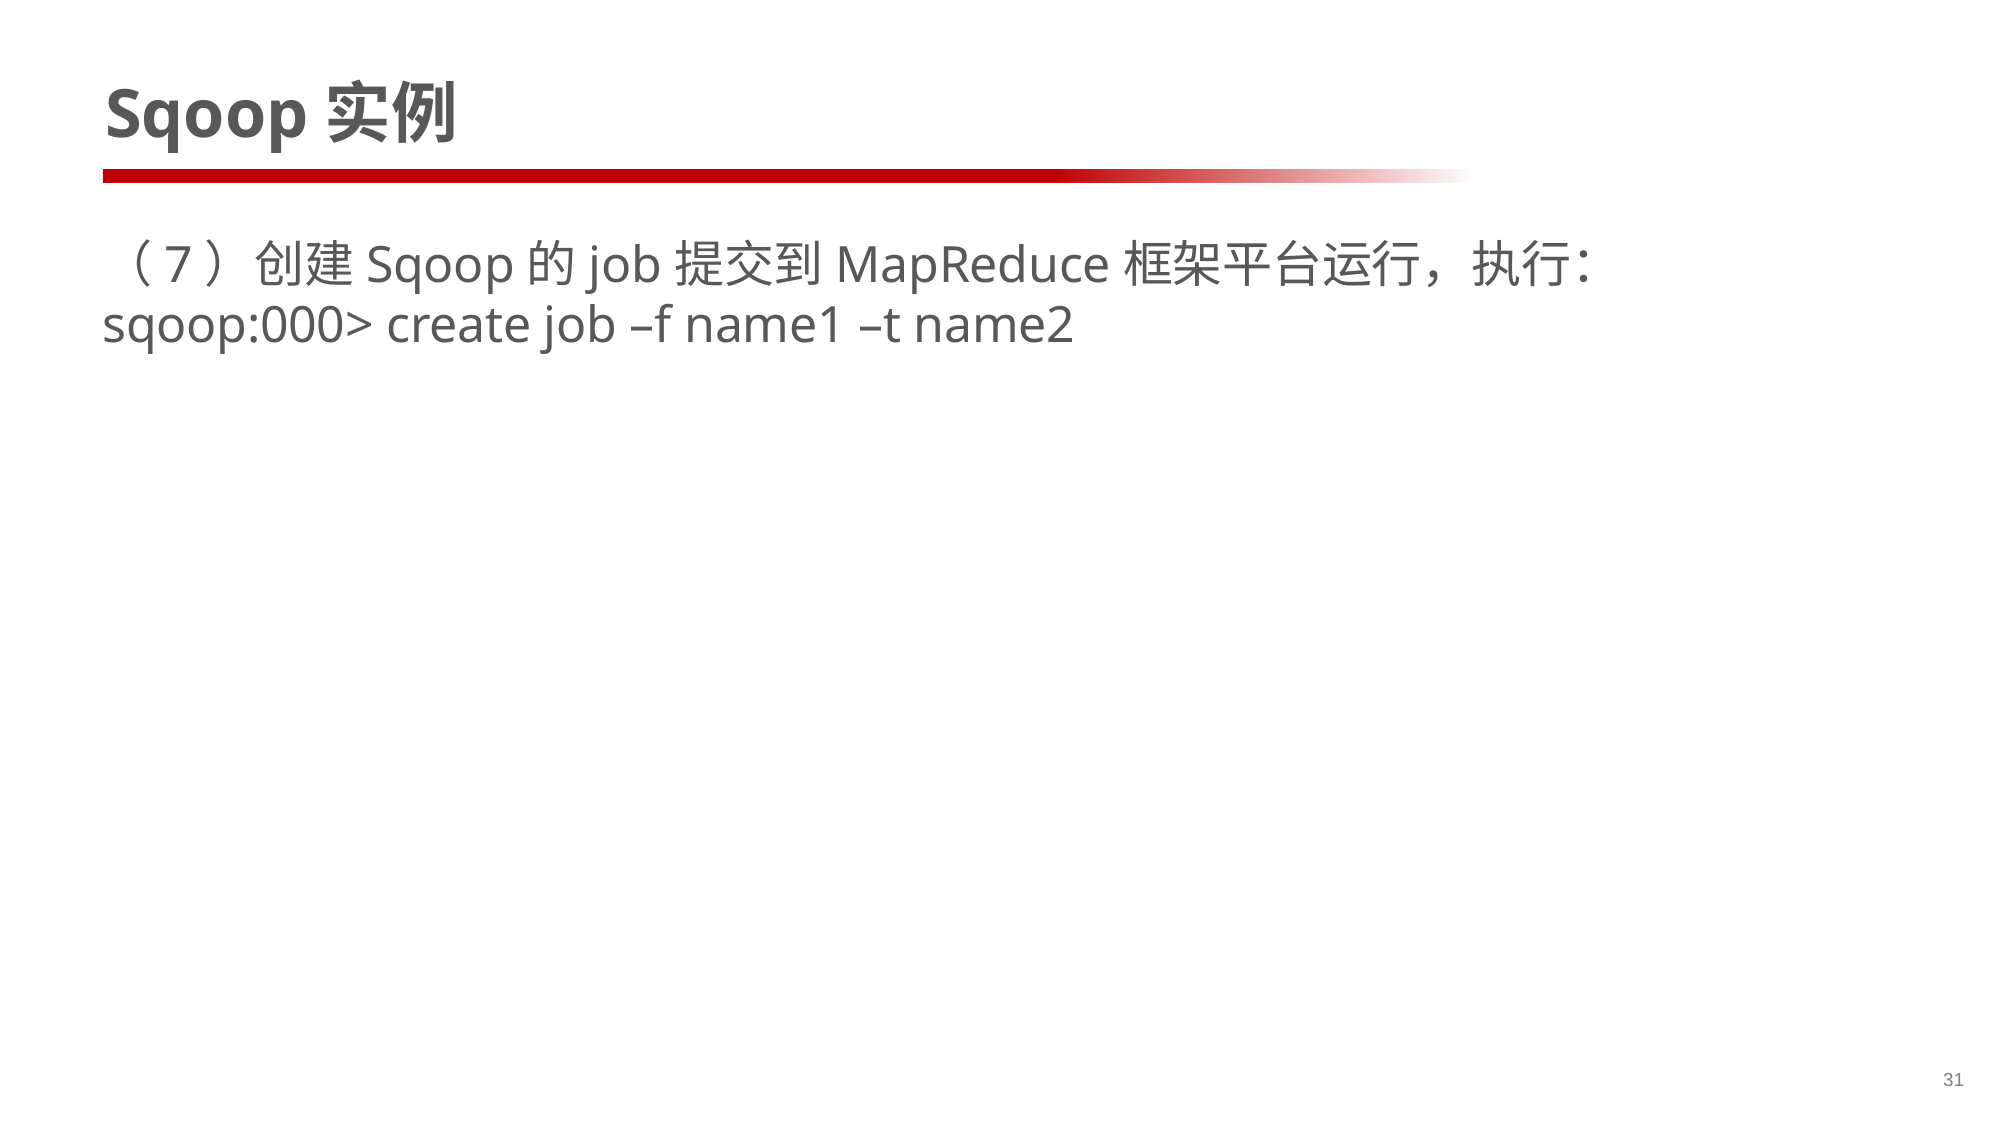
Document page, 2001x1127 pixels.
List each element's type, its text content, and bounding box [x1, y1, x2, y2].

slide_number 31 [1938, 1067, 1969, 1127]
text_box [102, 169, 1474, 183]
title Sqoop实例 [102, 70, 1899, 259]
text_box （7）创建Sqoop的job提交到MapReduce框架平台运行，执行： sqoop:000> create job –f name1 –t name2 [87, 225, 1650, 361]
